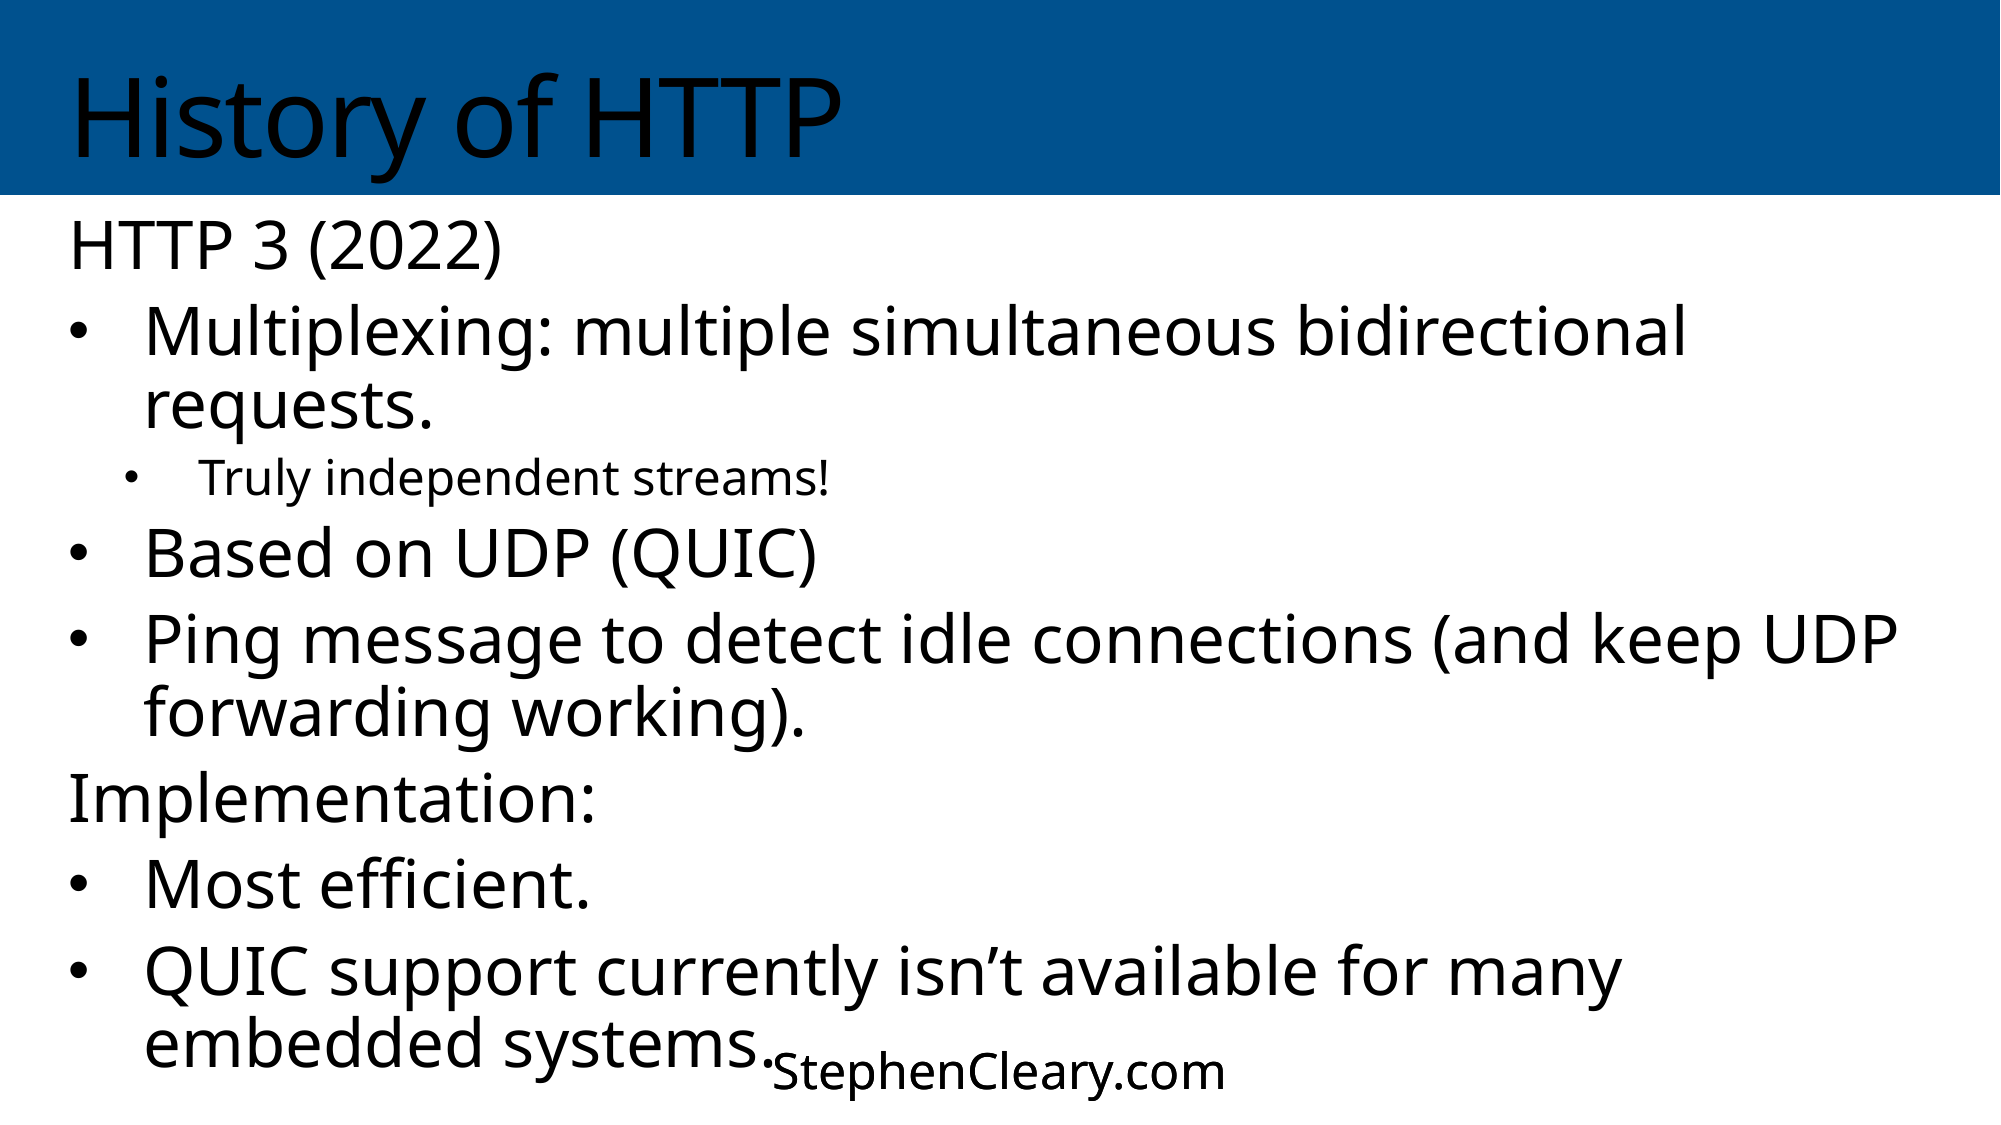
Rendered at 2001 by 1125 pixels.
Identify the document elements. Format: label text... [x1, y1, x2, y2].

list HTTP 3 (2022) Multiplexing: multiple simultaneous bidirectional requests. Truly independent streams! Based on UDP (QUIC) Ping message to detect idle connections (and keep UDP forwarding working). Implementation: Most efficient. QUIC support currently isn’t available for many embedded systems. [44, 196, 1956, 1052]
title History of HTTP [44, 47, 1957, 196]
